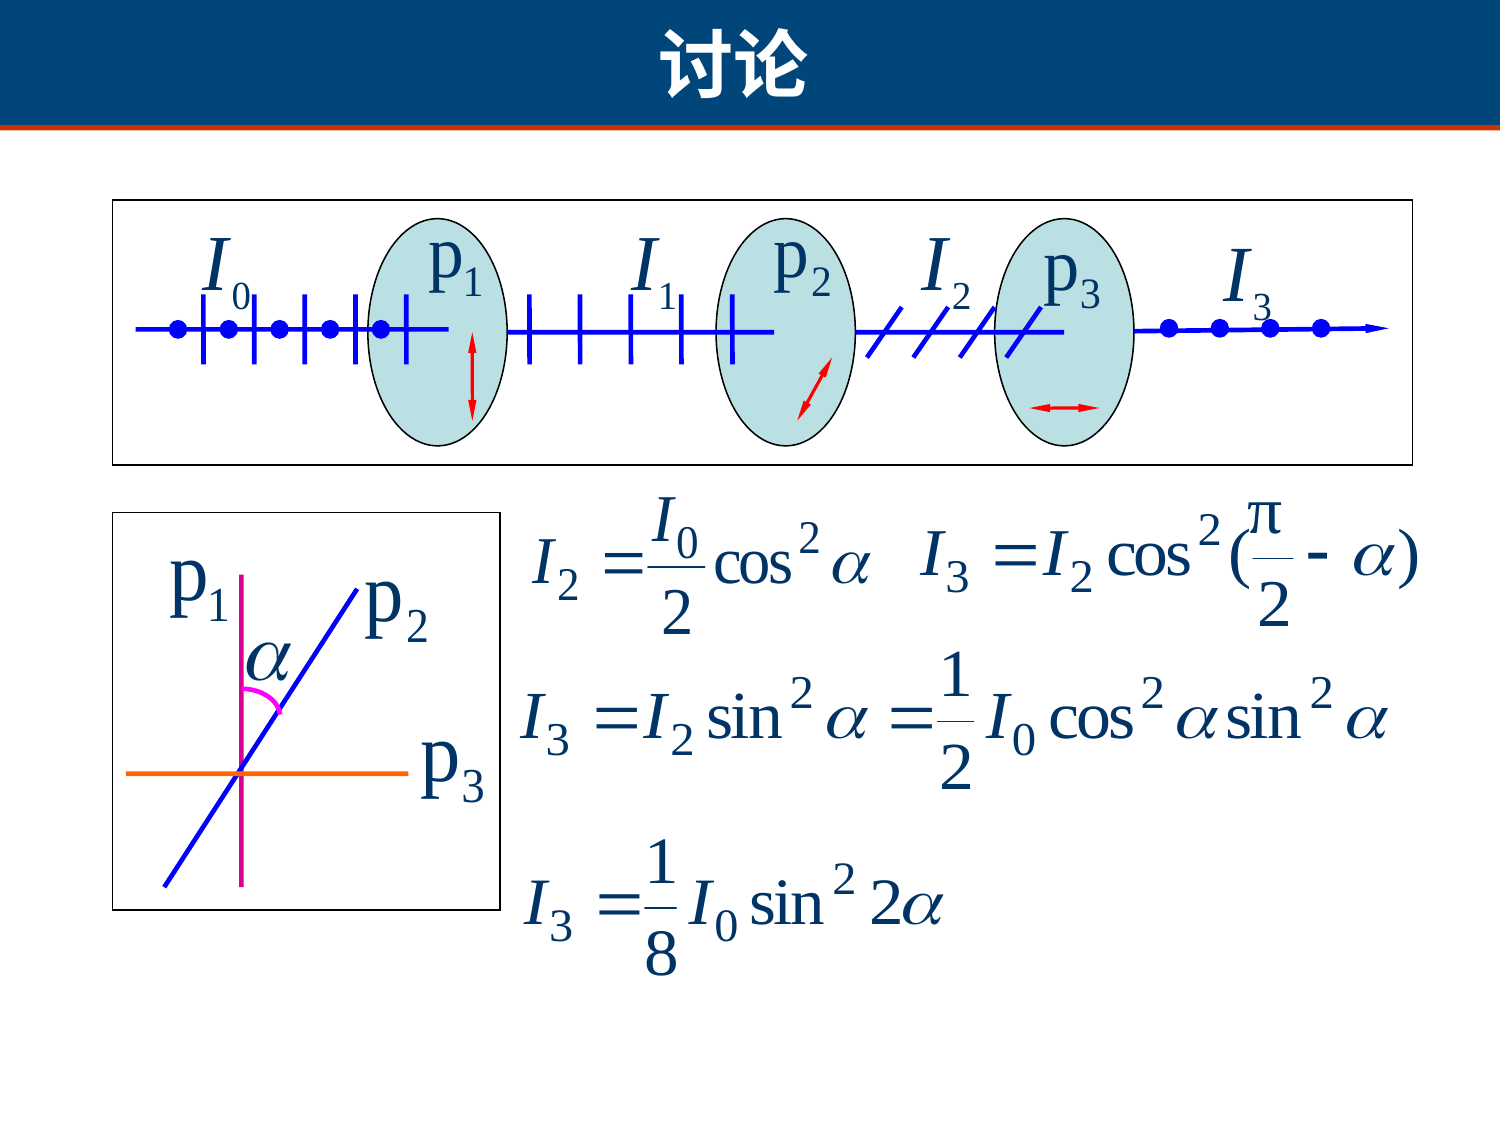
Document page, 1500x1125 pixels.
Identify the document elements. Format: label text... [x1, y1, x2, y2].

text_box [524, 482, 876, 635]
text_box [912, 474, 1426, 634]
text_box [112, 199, 1413, 466]
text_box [516, 824, 951, 983]
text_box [512, 637, 1395, 798]
text_box 讨论 [644, 10, 824, 116]
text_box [112, 512, 501, 911]
